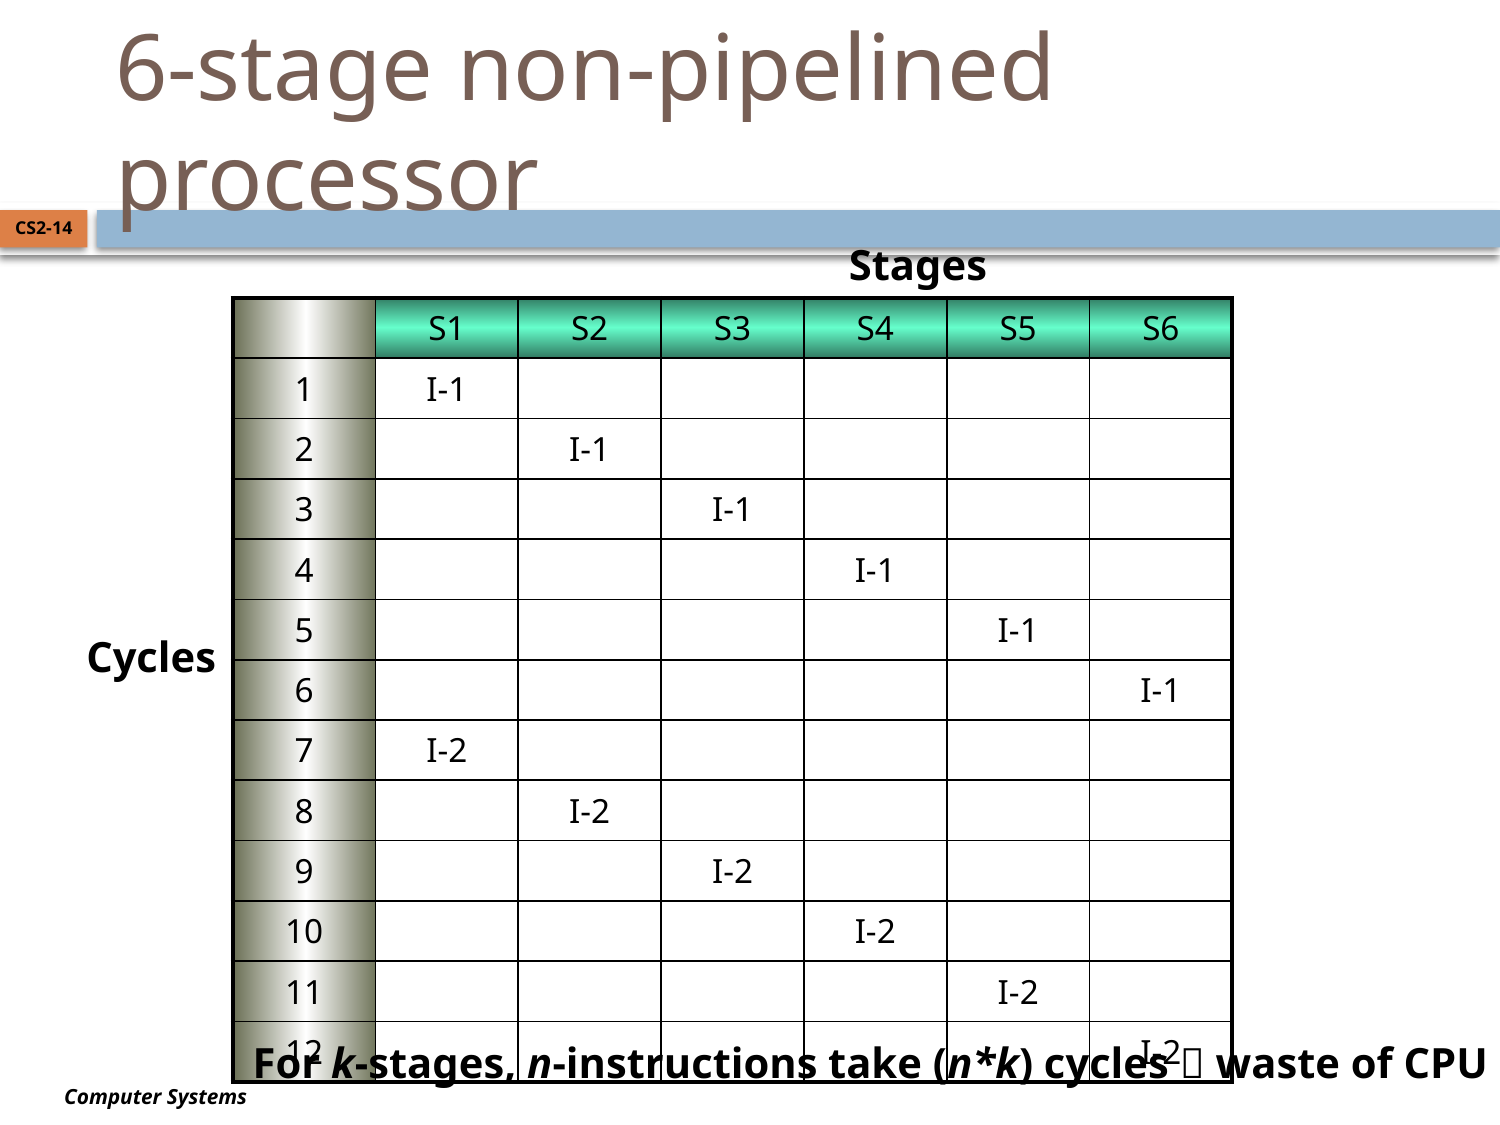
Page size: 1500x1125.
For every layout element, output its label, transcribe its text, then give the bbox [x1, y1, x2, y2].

table_cell 11 [235, 962, 375, 1021]
table_cell [1090, 962, 1230, 1021]
table_cell [805, 781, 946, 840]
table_cell [376, 841, 517, 900]
table_cell [519, 661, 660, 719]
table_cell [376, 661, 517, 719]
table_cell [662, 359, 803, 418]
table_cell I-1 [1090, 661, 1230, 719]
table_cell [662, 540, 803, 599]
table_cell I-1 [662, 480, 803, 538]
table_cell [519, 962, 660, 1021]
table_cell [519, 359, 660, 418]
table_cell [376, 902, 517, 960]
table_cell [805, 661, 946, 719]
table_cell [519, 902, 660, 960]
table_cell [948, 841, 1089, 900]
table_cell [662, 721, 803, 779]
table_cell [376, 1022, 517, 1028]
table_cell [662, 600, 803, 659]
table_cell [662, 781, 803, 840]
table_cell [948, 781, 1089, 840]
table_header S5 [948, 300, 1089, 357]
table_cell [1090, 721, 1230, 779]
table_cell [948, 902, 1089, 960]
table_cell [662, 902, 803, 960]
table_cell [376, 962, 517, 1021]
table_cell 9 [235, 841, 375, 900]
table_header S1 [376, 300, 517, 357]
table_header S4 [805, 300, 946, 357]
table_cell 6 [235, 661, 375, 719]
table_cell [1090, 480, 1230, 538]
title 6-stage non-pipelined processor [100, 37, 1438, 200]
table_cell [805, 359, 946, 418]
table_cell [1090, 841, 1230, 900]
table_cell [805, 419, 946, 478]
table_cell 8 [235, 781, 375, 840]
table_cell [1090, 419, 1230, 478]
table_cell I-2 [1090, 1022, 1230, 1028]
table_cell I-2 [805, 902, 946, 960]
table_cell I-2 [662, 841, 803, 900]
table_cell [805, 1022, 946, 1028]
table_cell [1090, 781, 1230, 840]
table_cell [805, 480, 946, 538]
table_cell [948, 419, 1089, 478]
table_cell [519, 721, 660, 779]
table_cell [1090, 540, 1230, 599]
table_cell [948, 661, 1089, 719]
table_cell 12 [235, 1022, 375, 1080]
table_cell 10 [235, 902, 375, 960]
table_cell I-2 [948, 962, 1089, 1021]
table_cell 5 [235, 600, 375, 659]
table_cell [519, 540, 660, 599]
table_cell [1090, 600, 1230, 659]
table_cell [376, 540, 517, 599]
table_cell [805, 962, 946, 1021]
table_cell [376, 480, 517, 538]
table_cell [948, 721, 1089, 779]
table_cell [805, 600, 946, 659]
table_cell I-1 [376, 359, 517, 418]
slide_number CS2-14 [0, 208, 88, 249]
table_cell [948, 480, 1089, 538]
table_cell [1090, 902, 1230, 960]
table_header S3 [662, 300, 803, 357]
table_cell [519, 841, 660, 900]
table_cell I-2 [376, 721, 517, 779]
table_cell I-1 [519, 419, 660, 478]
table_cell [948, 1022, 1089, 1028]
table_cell [662, 962, 803, 1021]
table_cell [376, 781, 517, 840]
table_cell [376, 419, 517, 478]
table_cell I-1 [948, 600, 1089, 659]
table_header S6 [1090, 300, 1230, 357]
table_cell [662, 1022, 803, 1028]
table_cell 7 [235, 721, 375, 779]
table_cell [662, 661, 803, 719]
table_header S2 [519, 300, 660, 357]
table_cell [376, 600, 517, 659]
table_cell [662, 419, 803, 478]
table_cell I-2 [519, 781, 660, 840]
table_cell [1090, 359, 1230, 418]
table_cell 1 [235, 359, 375, 418]
table_cell [519, 480, 660, 538]
table_cell I-1 [805, 540, 946, 599]
table_cell [948, 359, 1089, 418]
table_cell 3 [235, 480, 375, 538]
table_cell [948, 540, 1089, 599]
table_header [235, 300, 375, 357]
text_box Stages [834, 231, 1002, 297]
table_cell [805, 721, 946, 779]
table_cell [519, 600, 660, 659]
table_cell 4 [235, 540, 375, 599]
text_box For k-stages, n-instructions take (n*k) cycles  waste of CPU [237, 1028, 1500, 1094]
text_box Cycles [71, 622, 232, 688]
table_cell [805, 841, 946, 900]
table_cell 2 [235, 419, 375, 478]
table_cell [519, 1022, 660, 1028]
